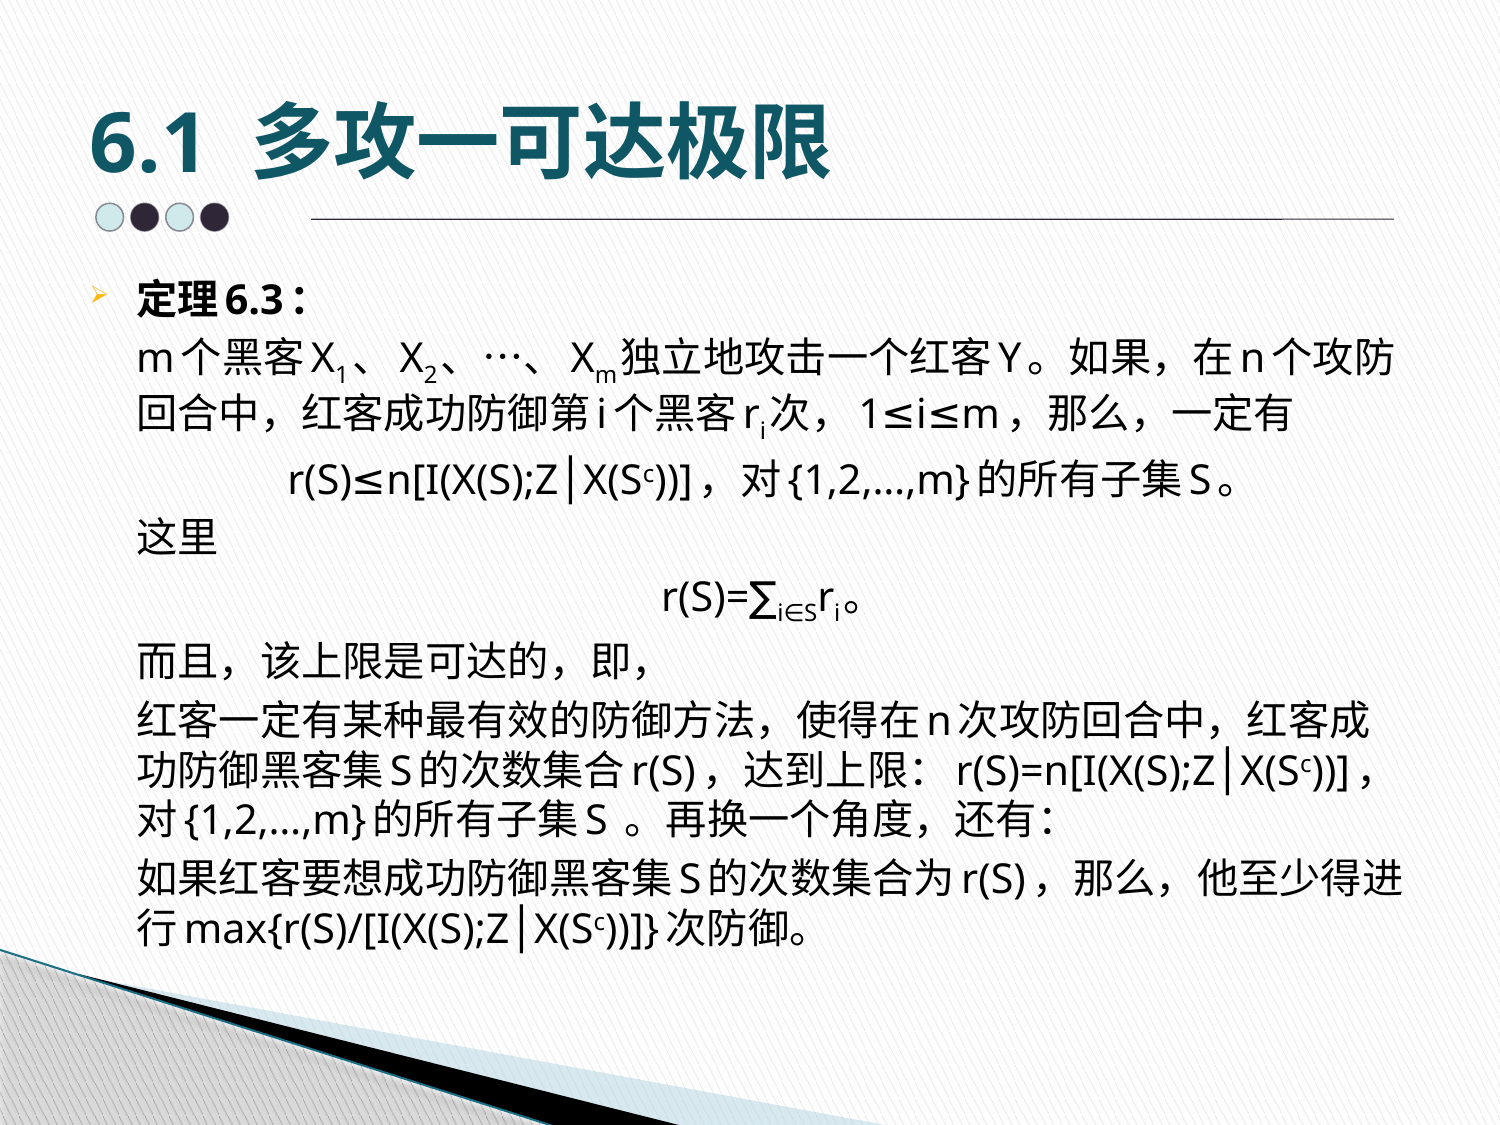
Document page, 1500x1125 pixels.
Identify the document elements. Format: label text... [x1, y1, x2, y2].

title 6.1 多攻一可达极限 [75, 45, 1425, 233]
list 定理6.3： m个黑客X1、X2、…、Xm独立地攻击一个红客Y。如果，在n个攻防回合中，红客成功防御第i个黑客ri次，1≤i≤m，那么，一定有 r(S)≤n[I(X(S);Z│X(Sc))]，对{1,2,…,m}的所有子集S。 这里 r(S)=∑i∈Sri。 而且，该上限是可达的，即， 红客一定有某种最有效的防御方法，使得在n次攻防回合中，红客成功防御黑客集S的次数集合r(S)，达到上限：r(S)=n[I(X(S);Z│X(Sc))]，对{1,2,…,m}的所有子集S 。再换一个角度，还有： 如果红客要想成功防御黑客集S的次数集合为r(S)，那么，他至少得进行max{r(S)/[I(X(S);Z│X(Sc))]}次防御。 [75, 265, 1425, 1008]
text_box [95, 203, 229, 232]
